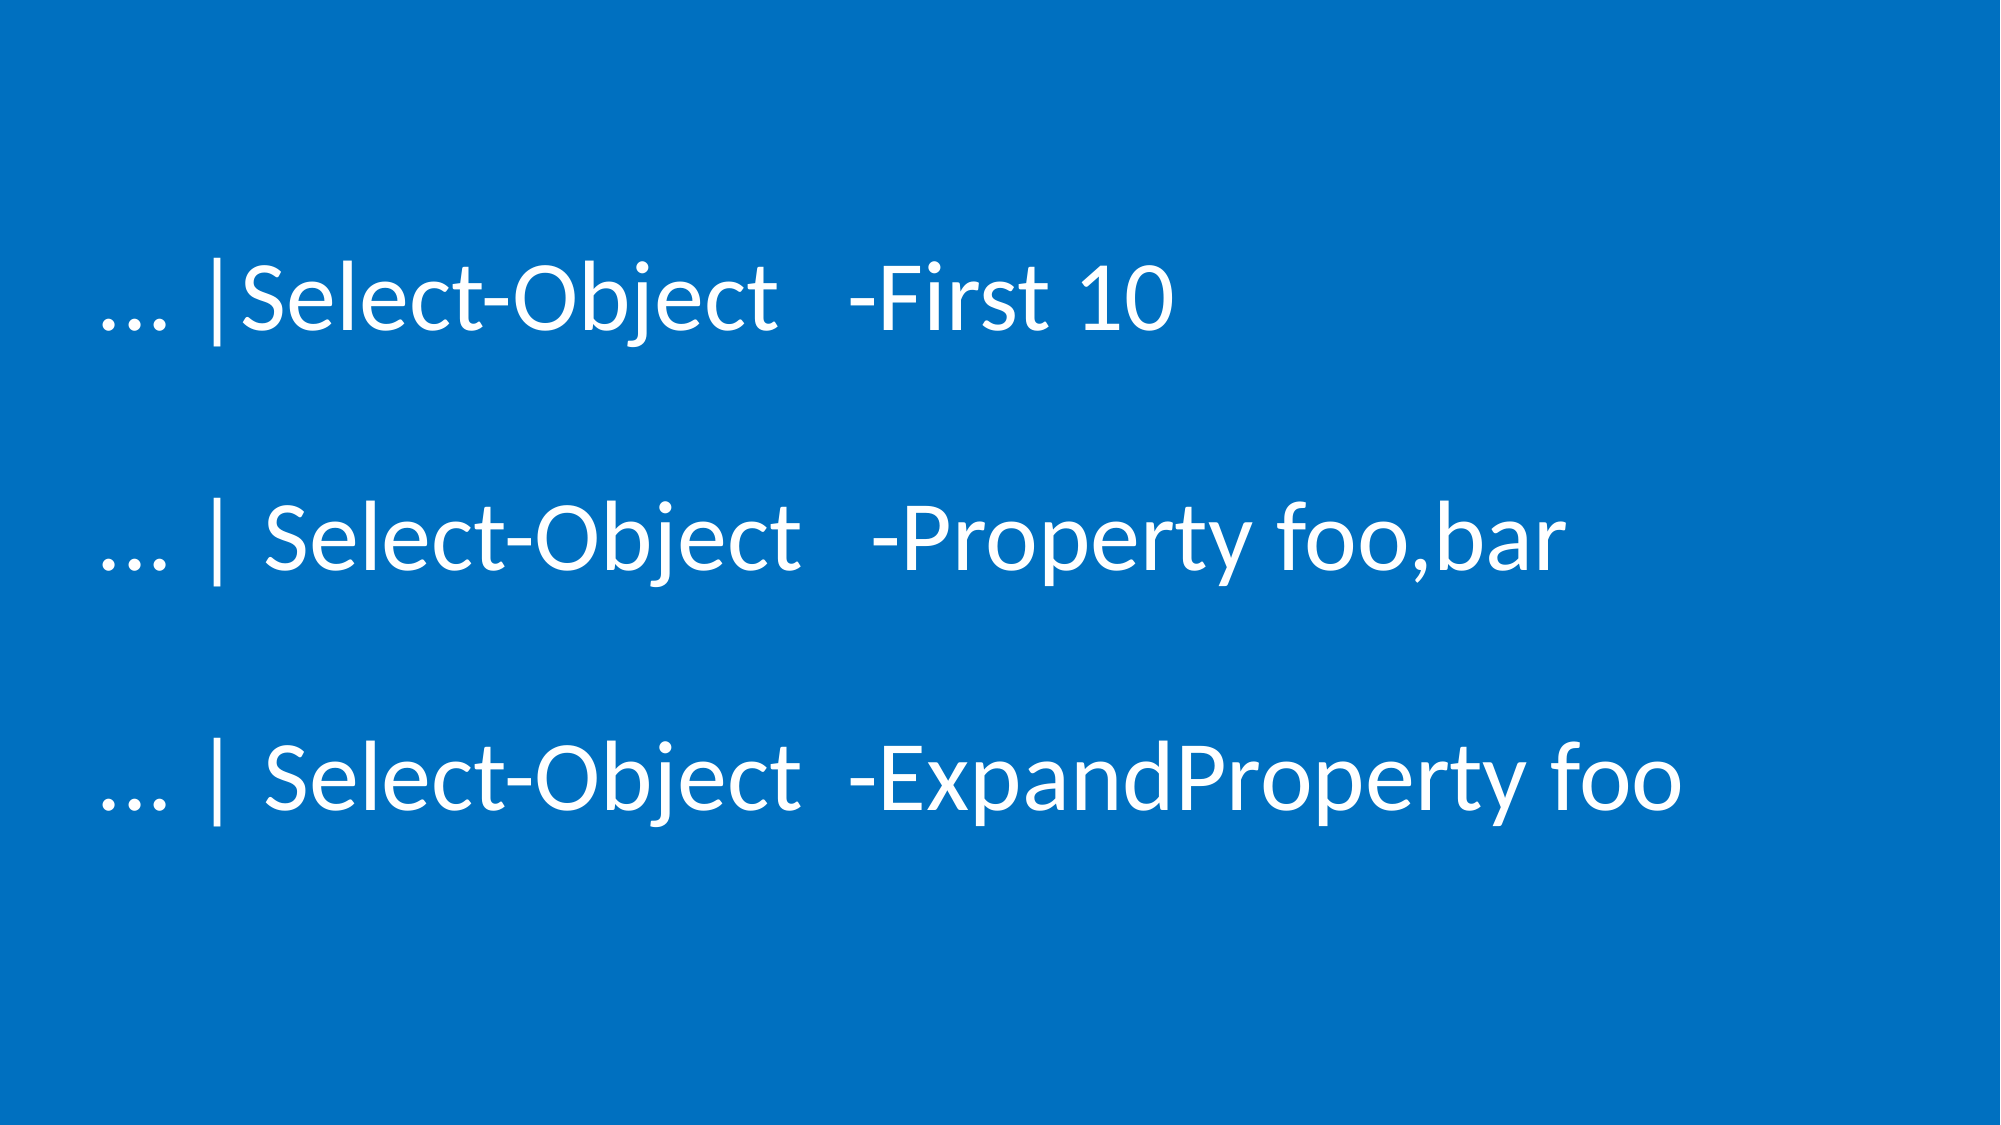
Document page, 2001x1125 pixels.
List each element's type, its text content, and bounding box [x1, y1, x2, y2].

text_box ... |Select-Object -First 10 ... | Select-Object -Property foo,bar ... | Select-Object -ExpandProperty foo [82, 223, 1914, 838]
